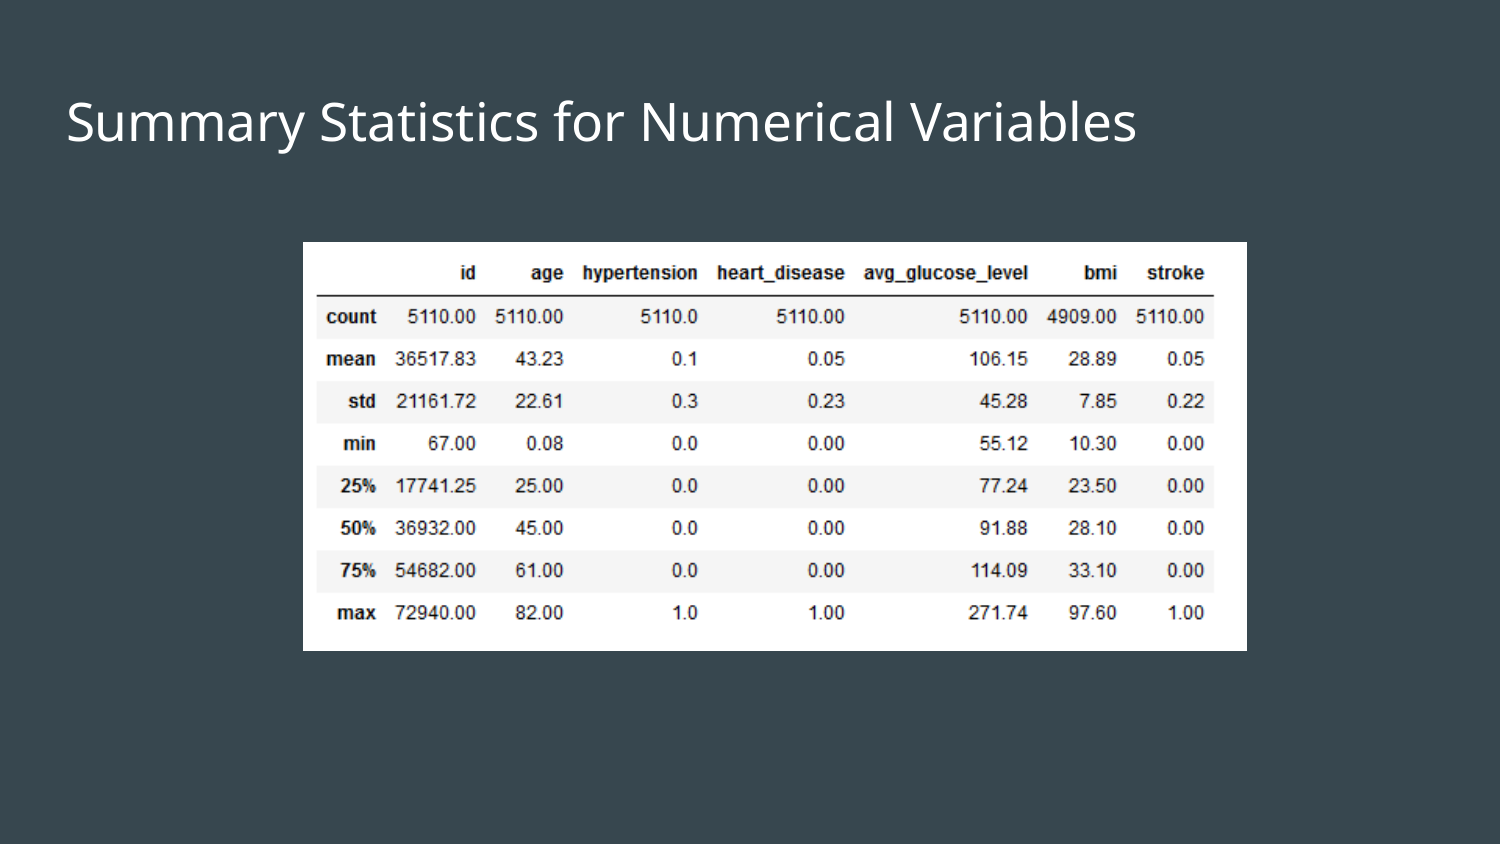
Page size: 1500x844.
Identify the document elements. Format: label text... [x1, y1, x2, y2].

title Summary Statistics for Numerical Variables [51, 72, 1449, 167]
picture [302, 242, 1248, 651]
